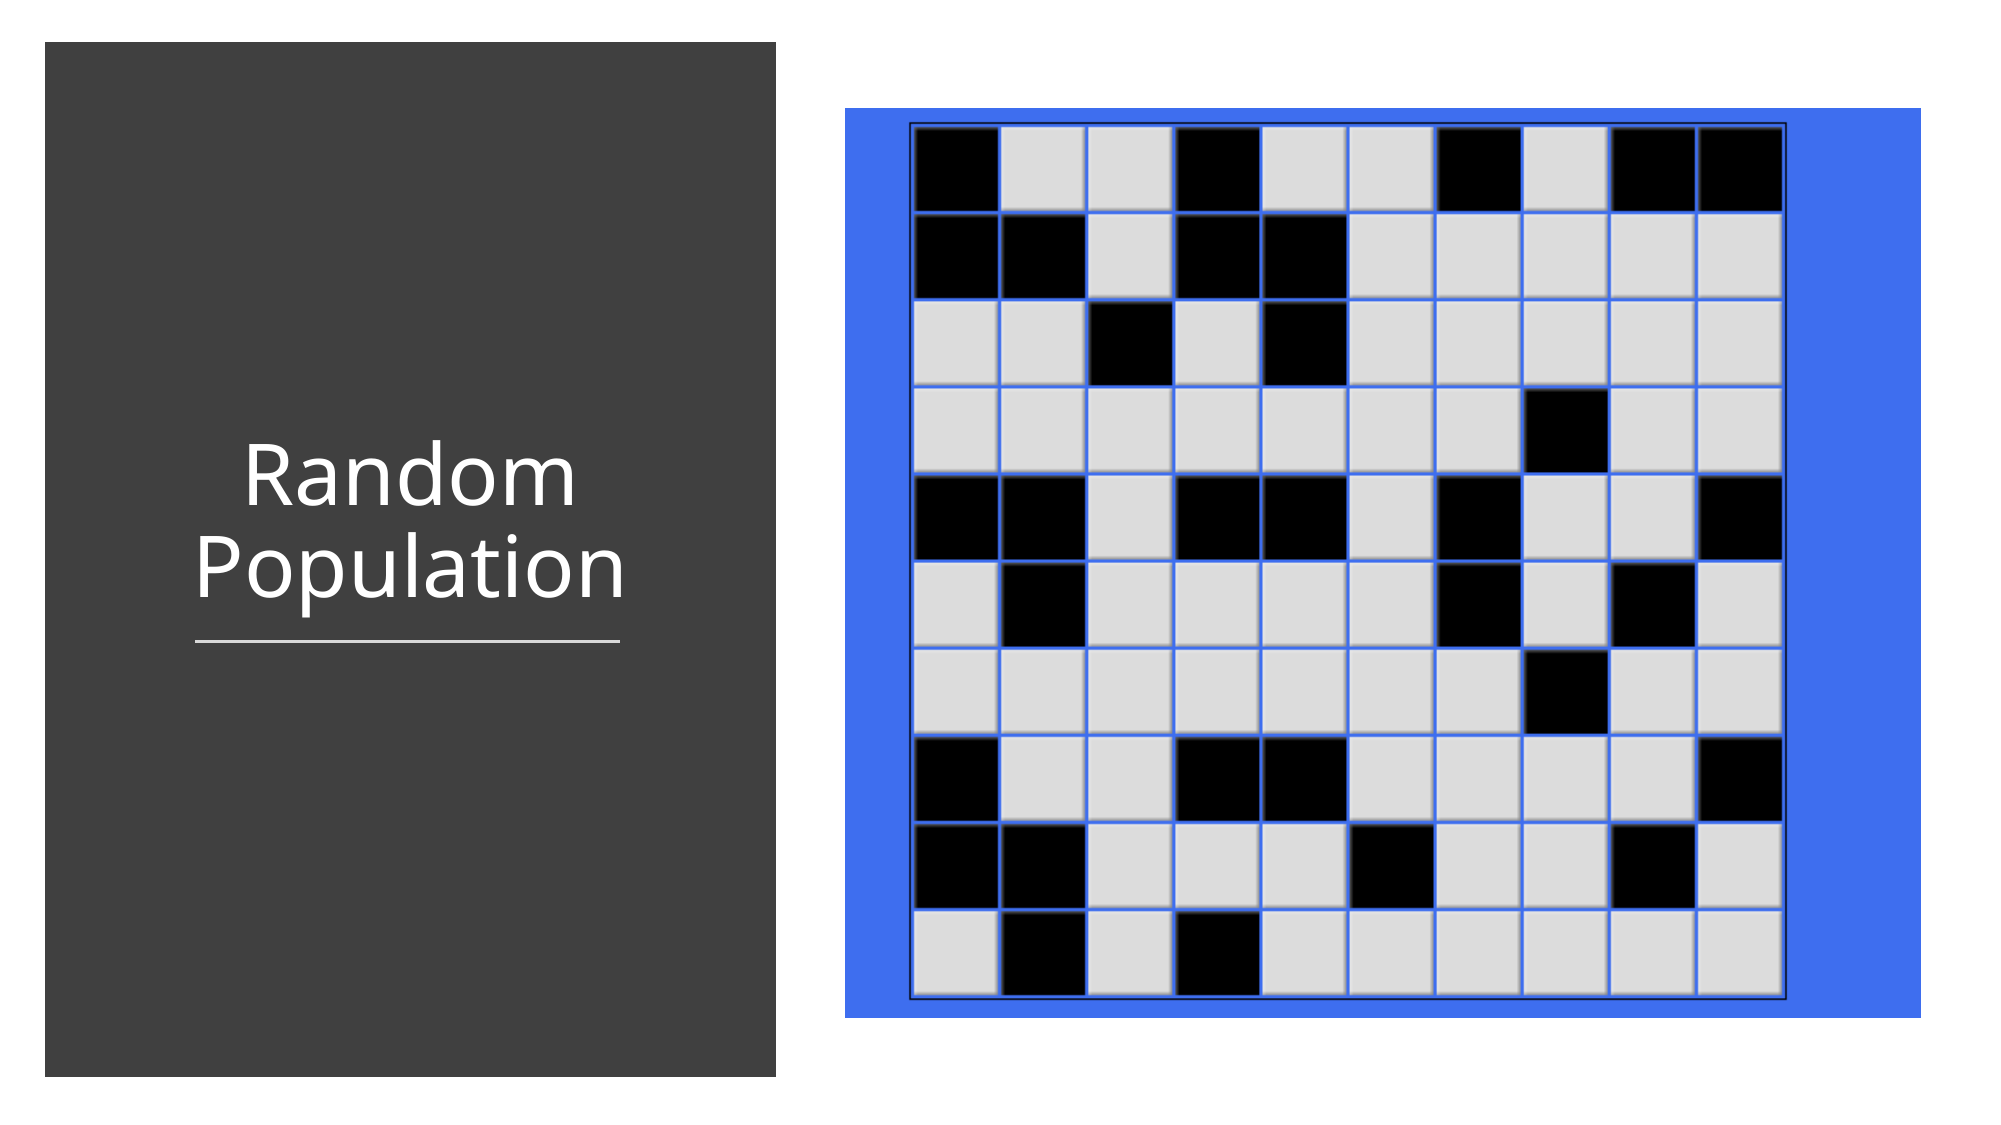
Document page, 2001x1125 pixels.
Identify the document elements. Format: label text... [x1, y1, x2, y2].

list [845, 108, 1921, 1018]
title Random Population [110, 149, 711, 624]
text_box [54, 52, 767, 1067]
